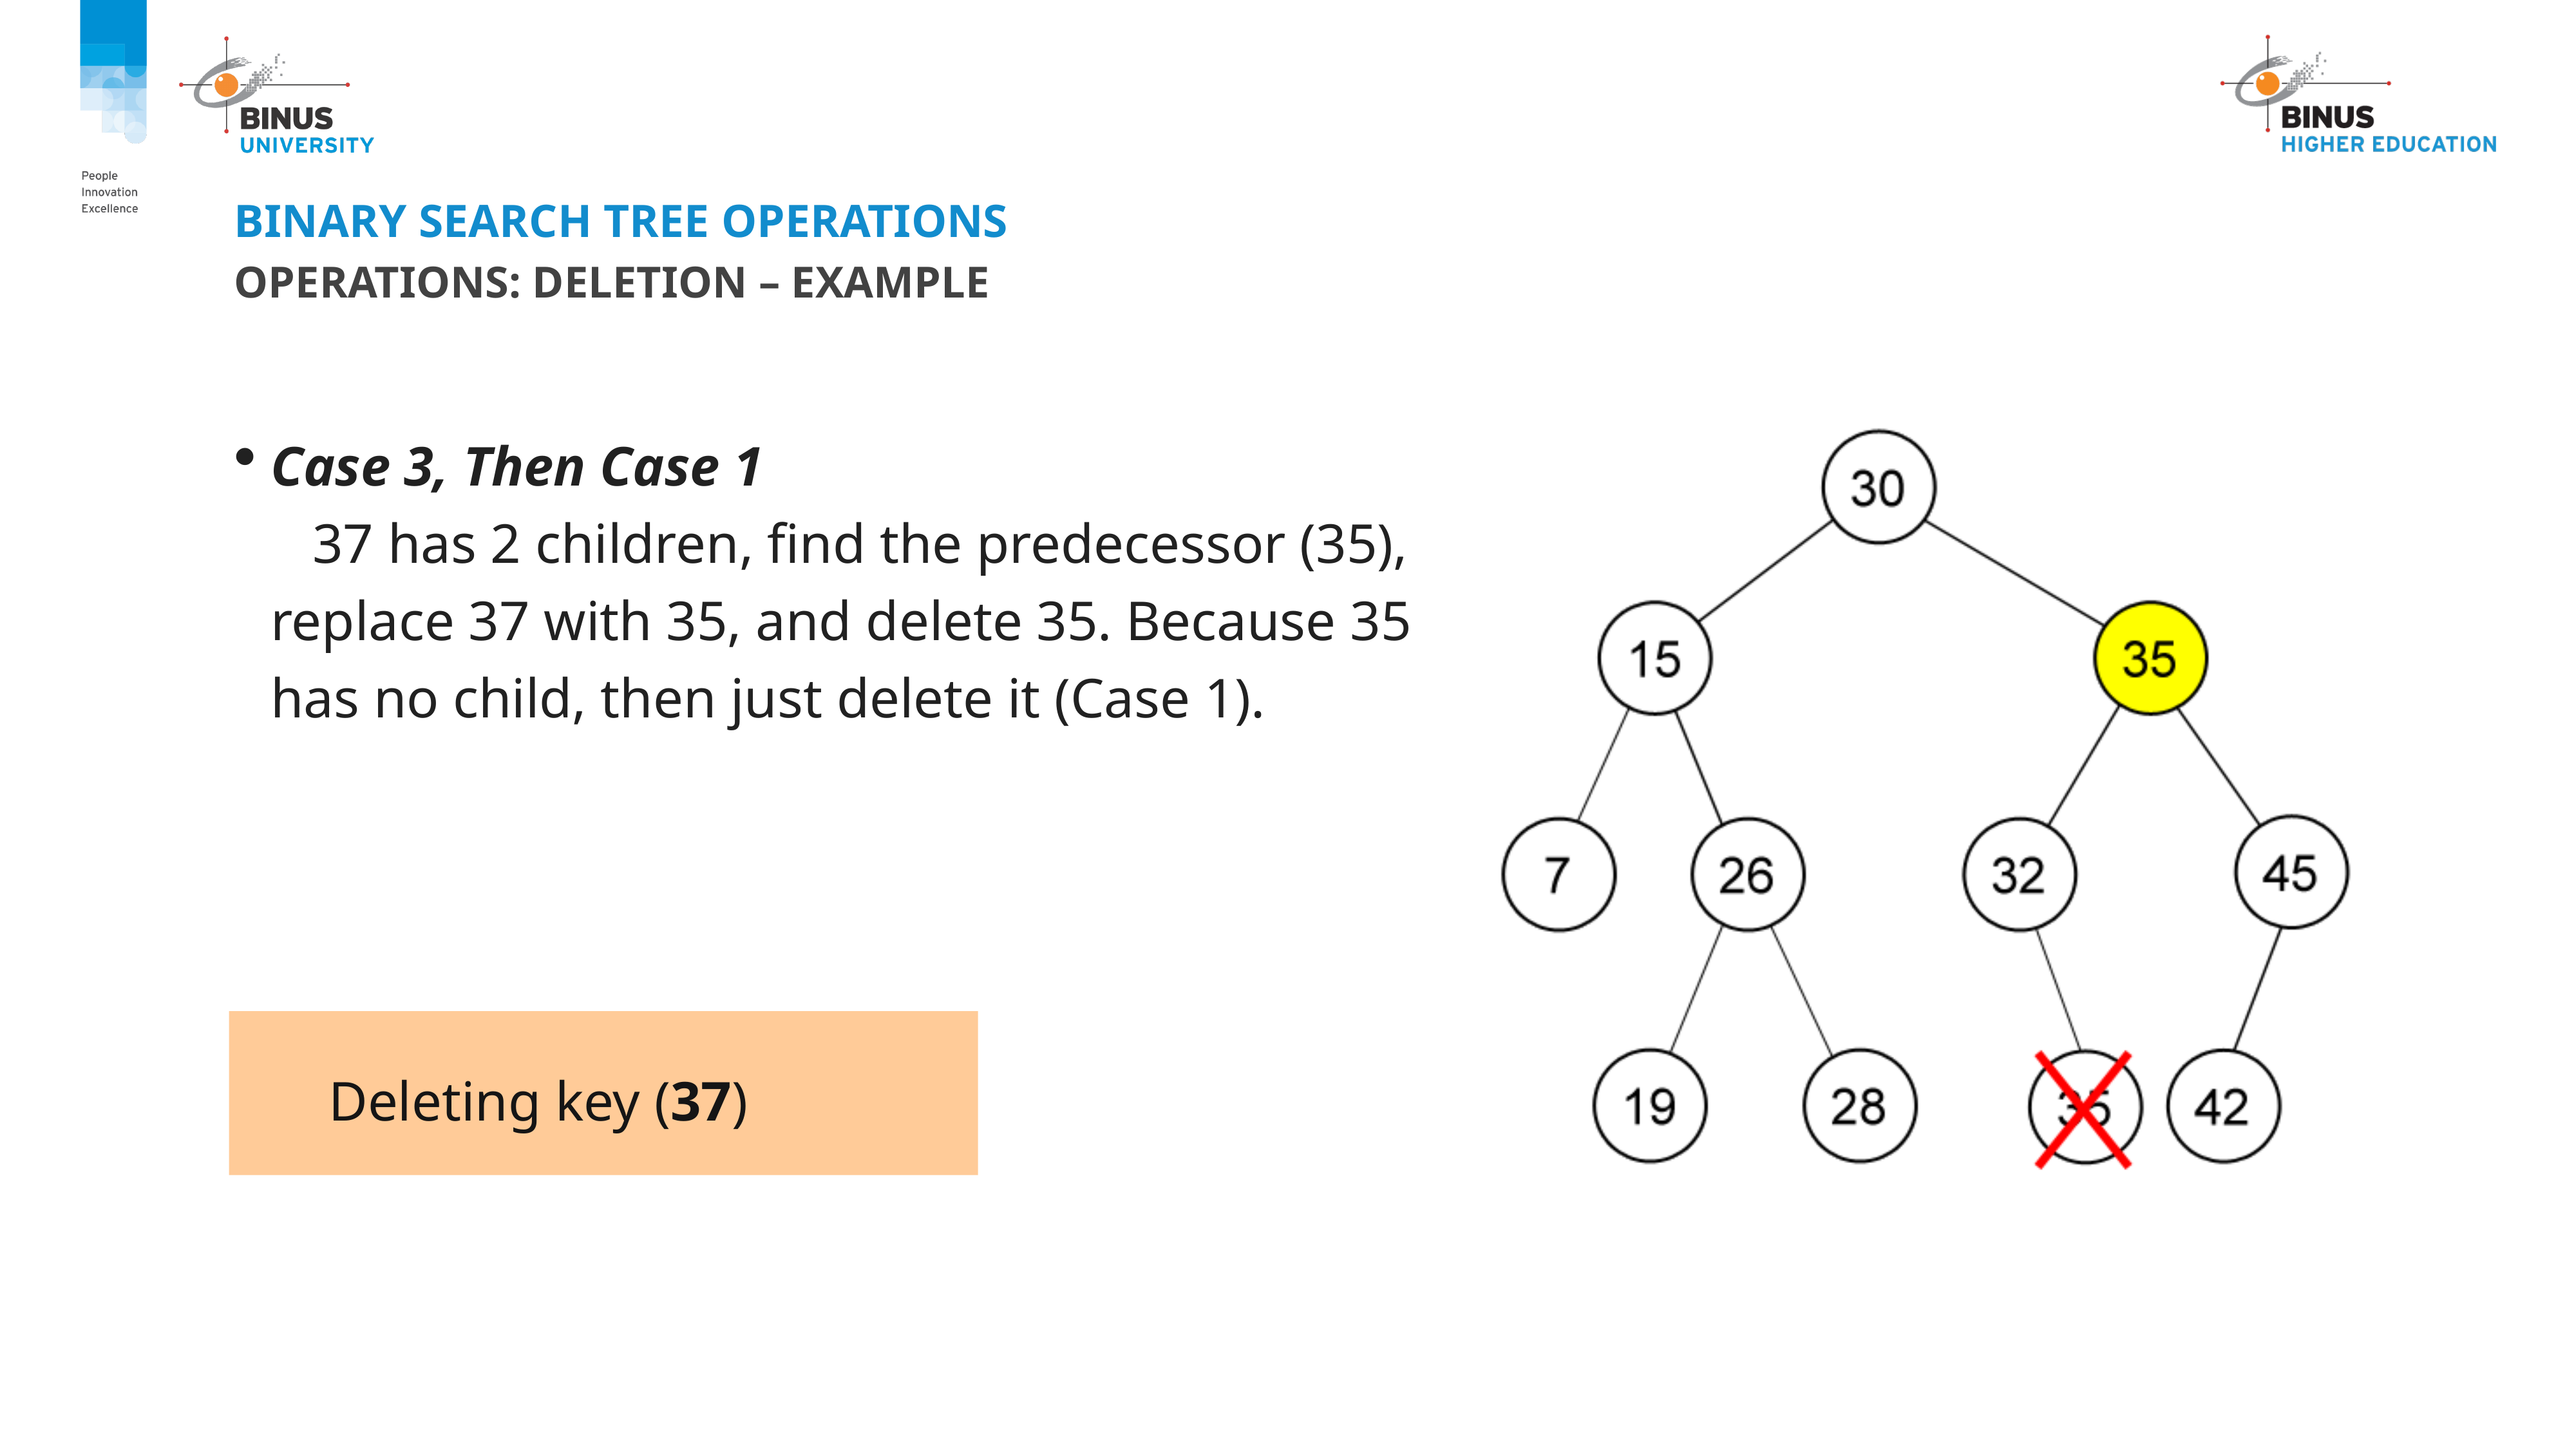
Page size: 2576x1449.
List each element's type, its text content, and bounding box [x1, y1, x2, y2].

list Case 3, Then Case 1 37 has 2 children, find the predecessor (35), replace 37 with 35, and delete 35. Because 35 has no child, then just delete it (Case 1). [228, 413, 1485, 1416]
picture [2199, 0, 2496, 156]
title Binary Search Tree Operations [228, 197, 1784, 252]
picture [174, 25, 374, 161]
picture [81, 146, 146, 213]
picture [80, 66, 147, 144]
text_box Deleting key (37) [229, 1011, 978, 1175]
list Operations: Deletion – Example [228, 255, 1262, 341]
picture [1484, 413, 2372, 1188]
